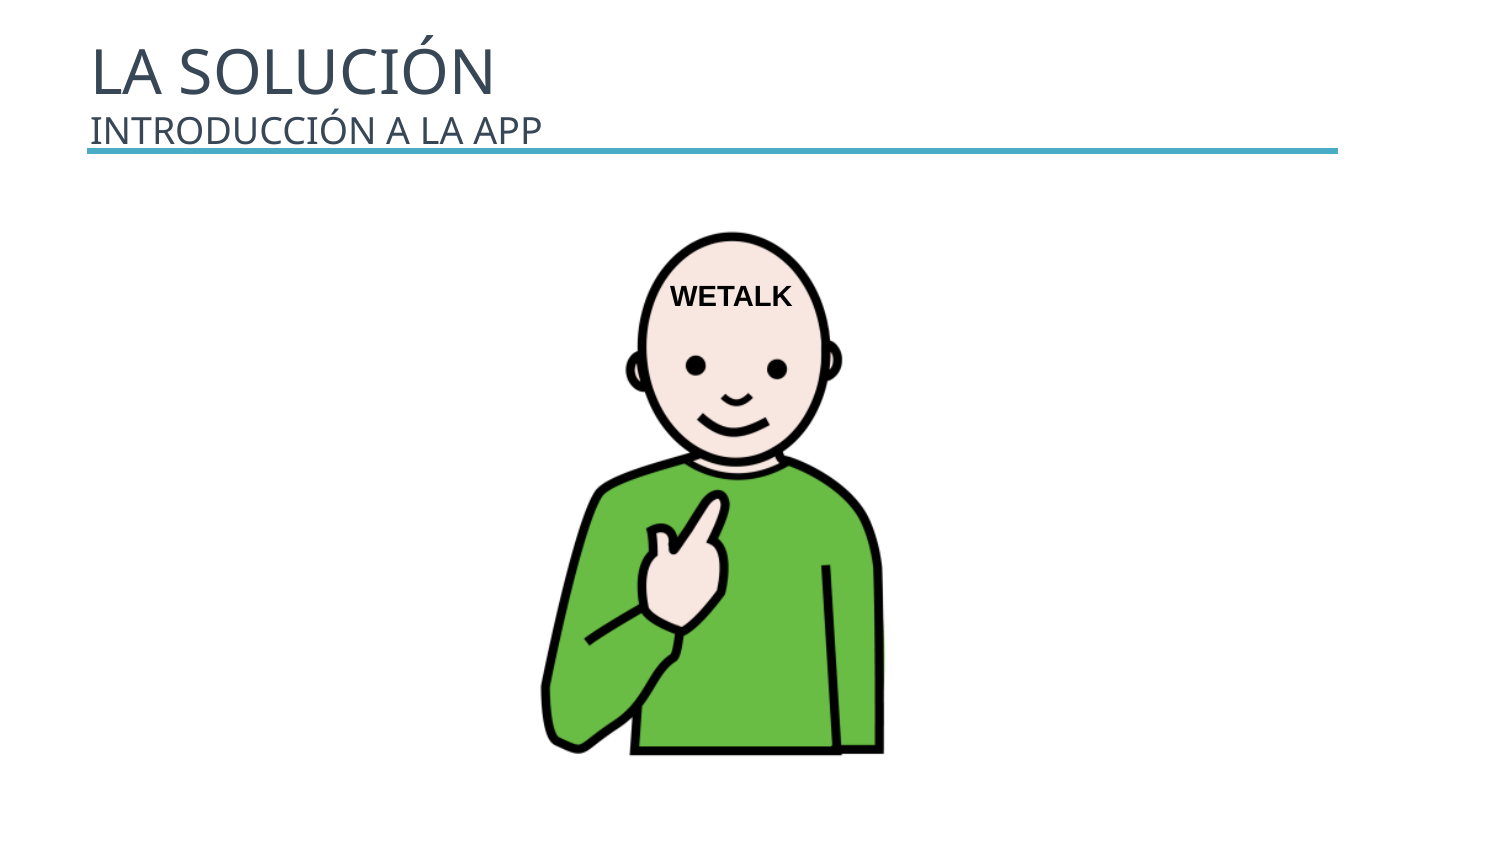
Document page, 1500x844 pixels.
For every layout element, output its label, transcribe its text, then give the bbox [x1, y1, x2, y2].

picture [404, 186, 1021, 803]
text_box LA SOLUCIÓN INTRODUCCIÓN A LA APP [74, 0, 1325, 185]
